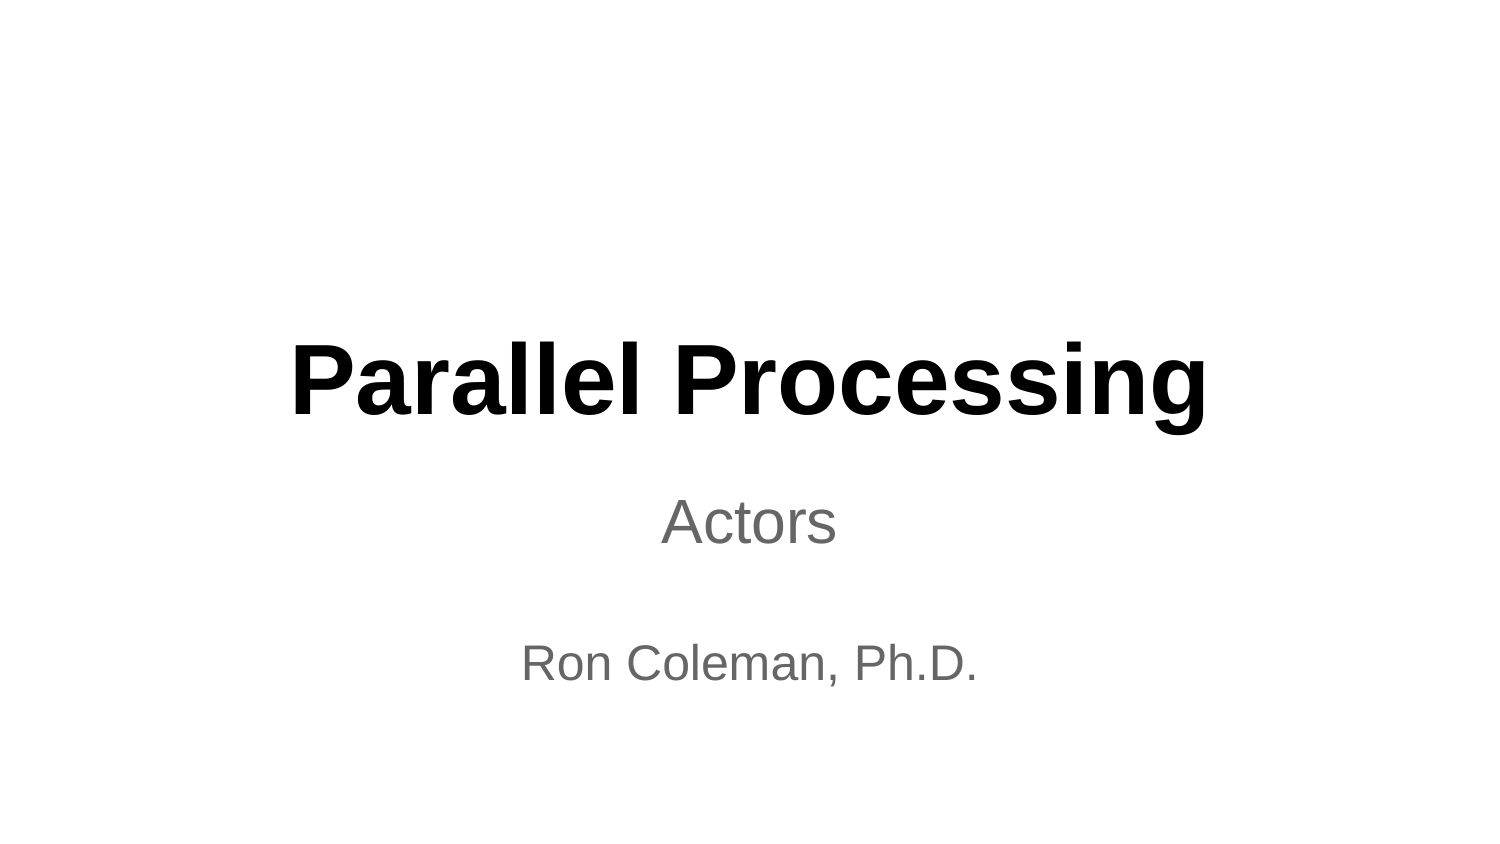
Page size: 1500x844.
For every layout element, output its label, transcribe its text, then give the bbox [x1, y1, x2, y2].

title Parallel Processing [112, 259, 1388, 450]
subtitle Actors Ron Coleman, Ph.D. [112, 465, 1388, 595]
